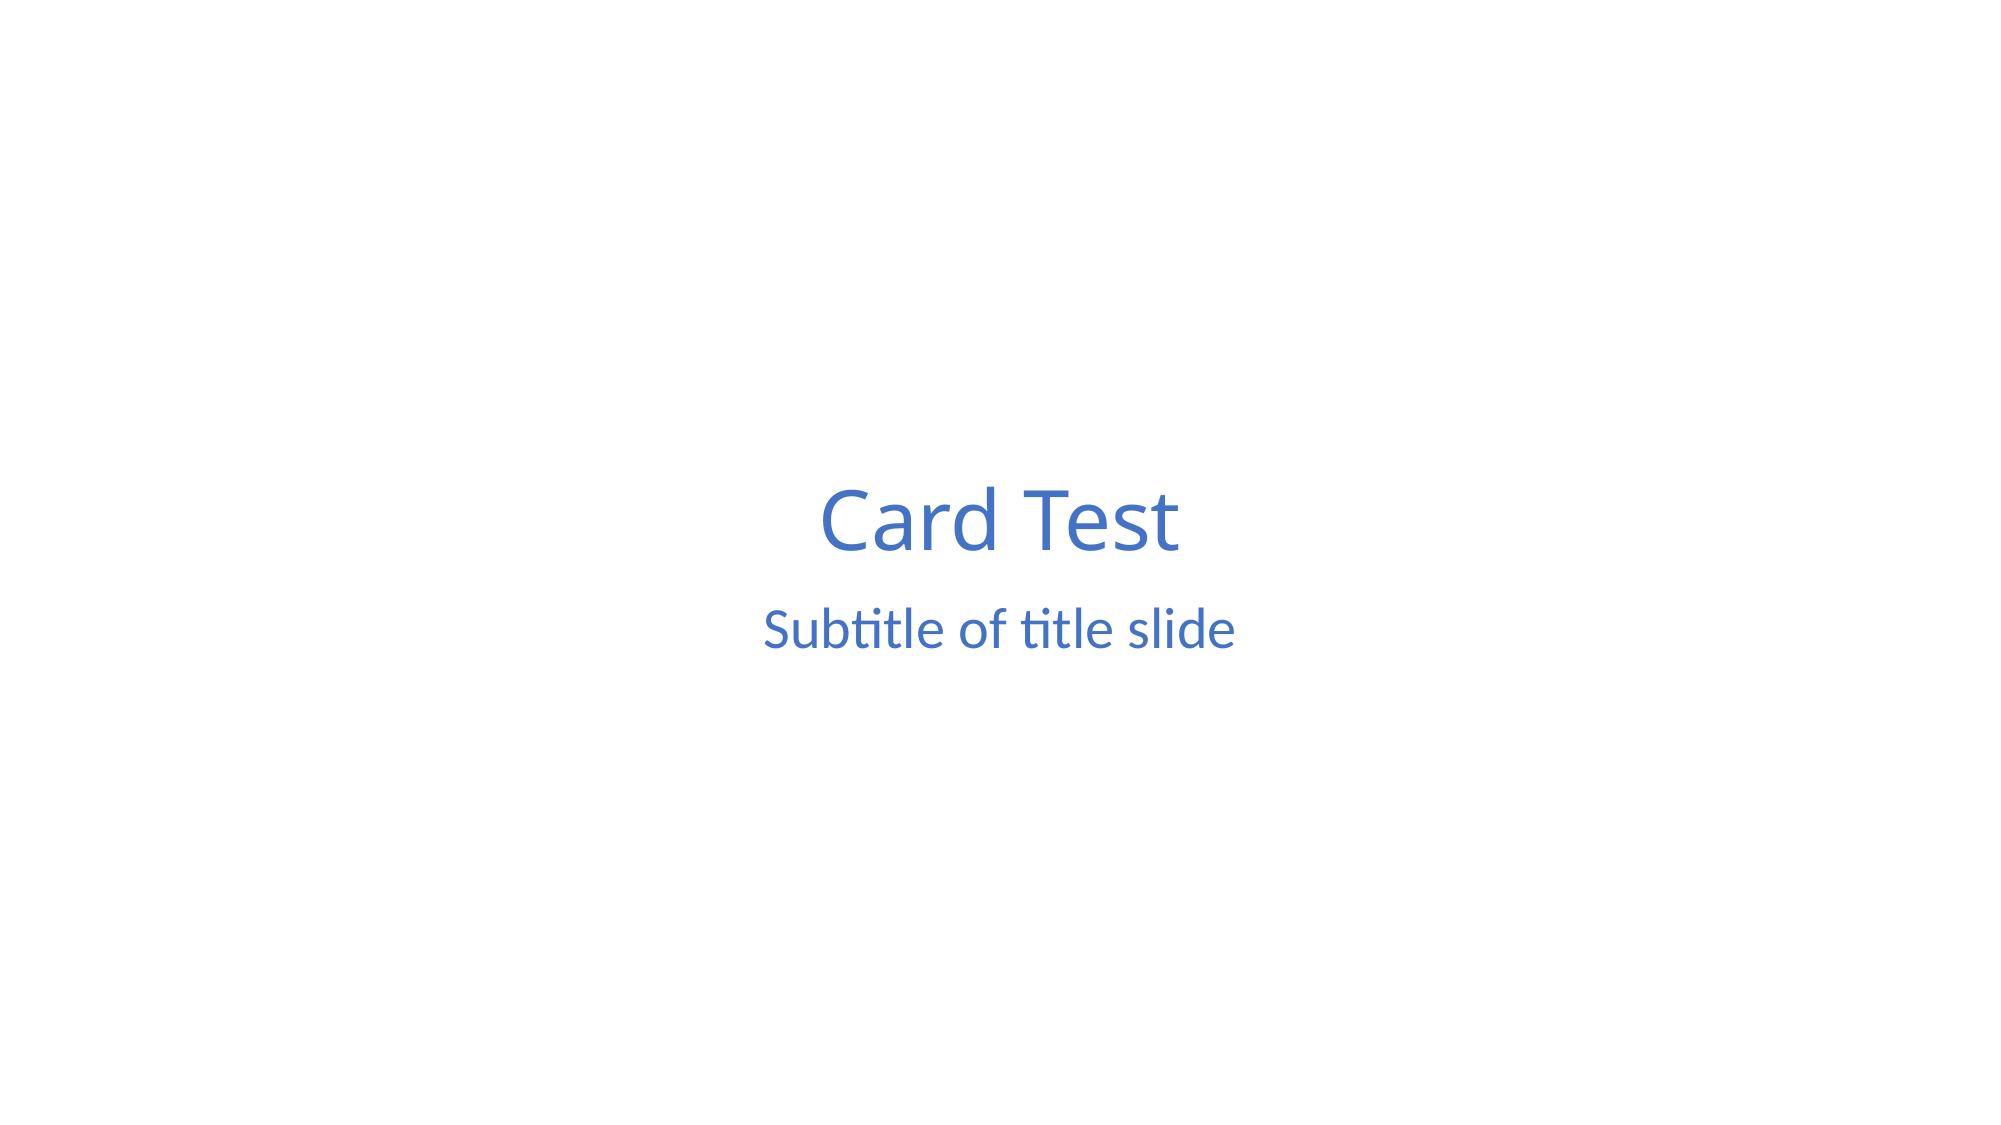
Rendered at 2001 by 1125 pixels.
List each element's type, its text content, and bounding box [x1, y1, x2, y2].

subtitle Subtitle of title slide [249, 590, 1750, 863]
title Card Test [249, 184, 1750, 576]
